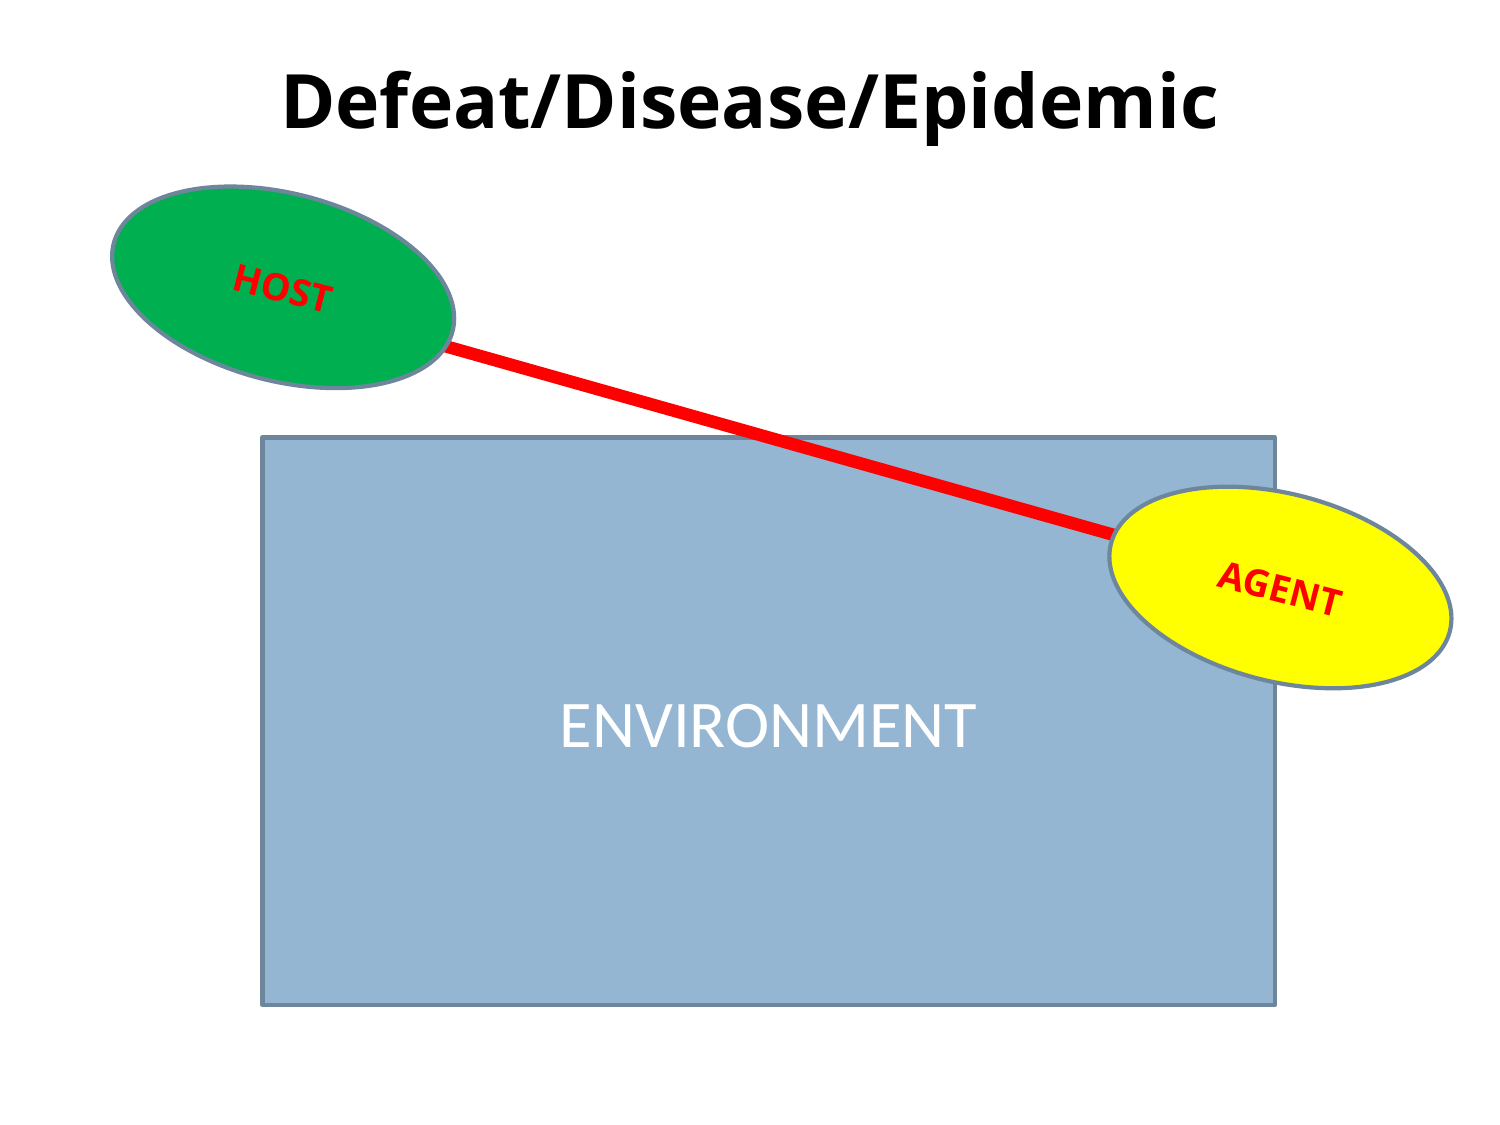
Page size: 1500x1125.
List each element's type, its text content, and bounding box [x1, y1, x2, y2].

text_box HOST [110, 184, 448, 372]
text_box AGENT [1120, 494, 1454, 691]
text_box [237, 287, 1301, 588]
list ENVIRONMENT [260, 597, 1277, 1007]
title Defeat/Disease/Epidemic [75, 45, 1425, 153]
